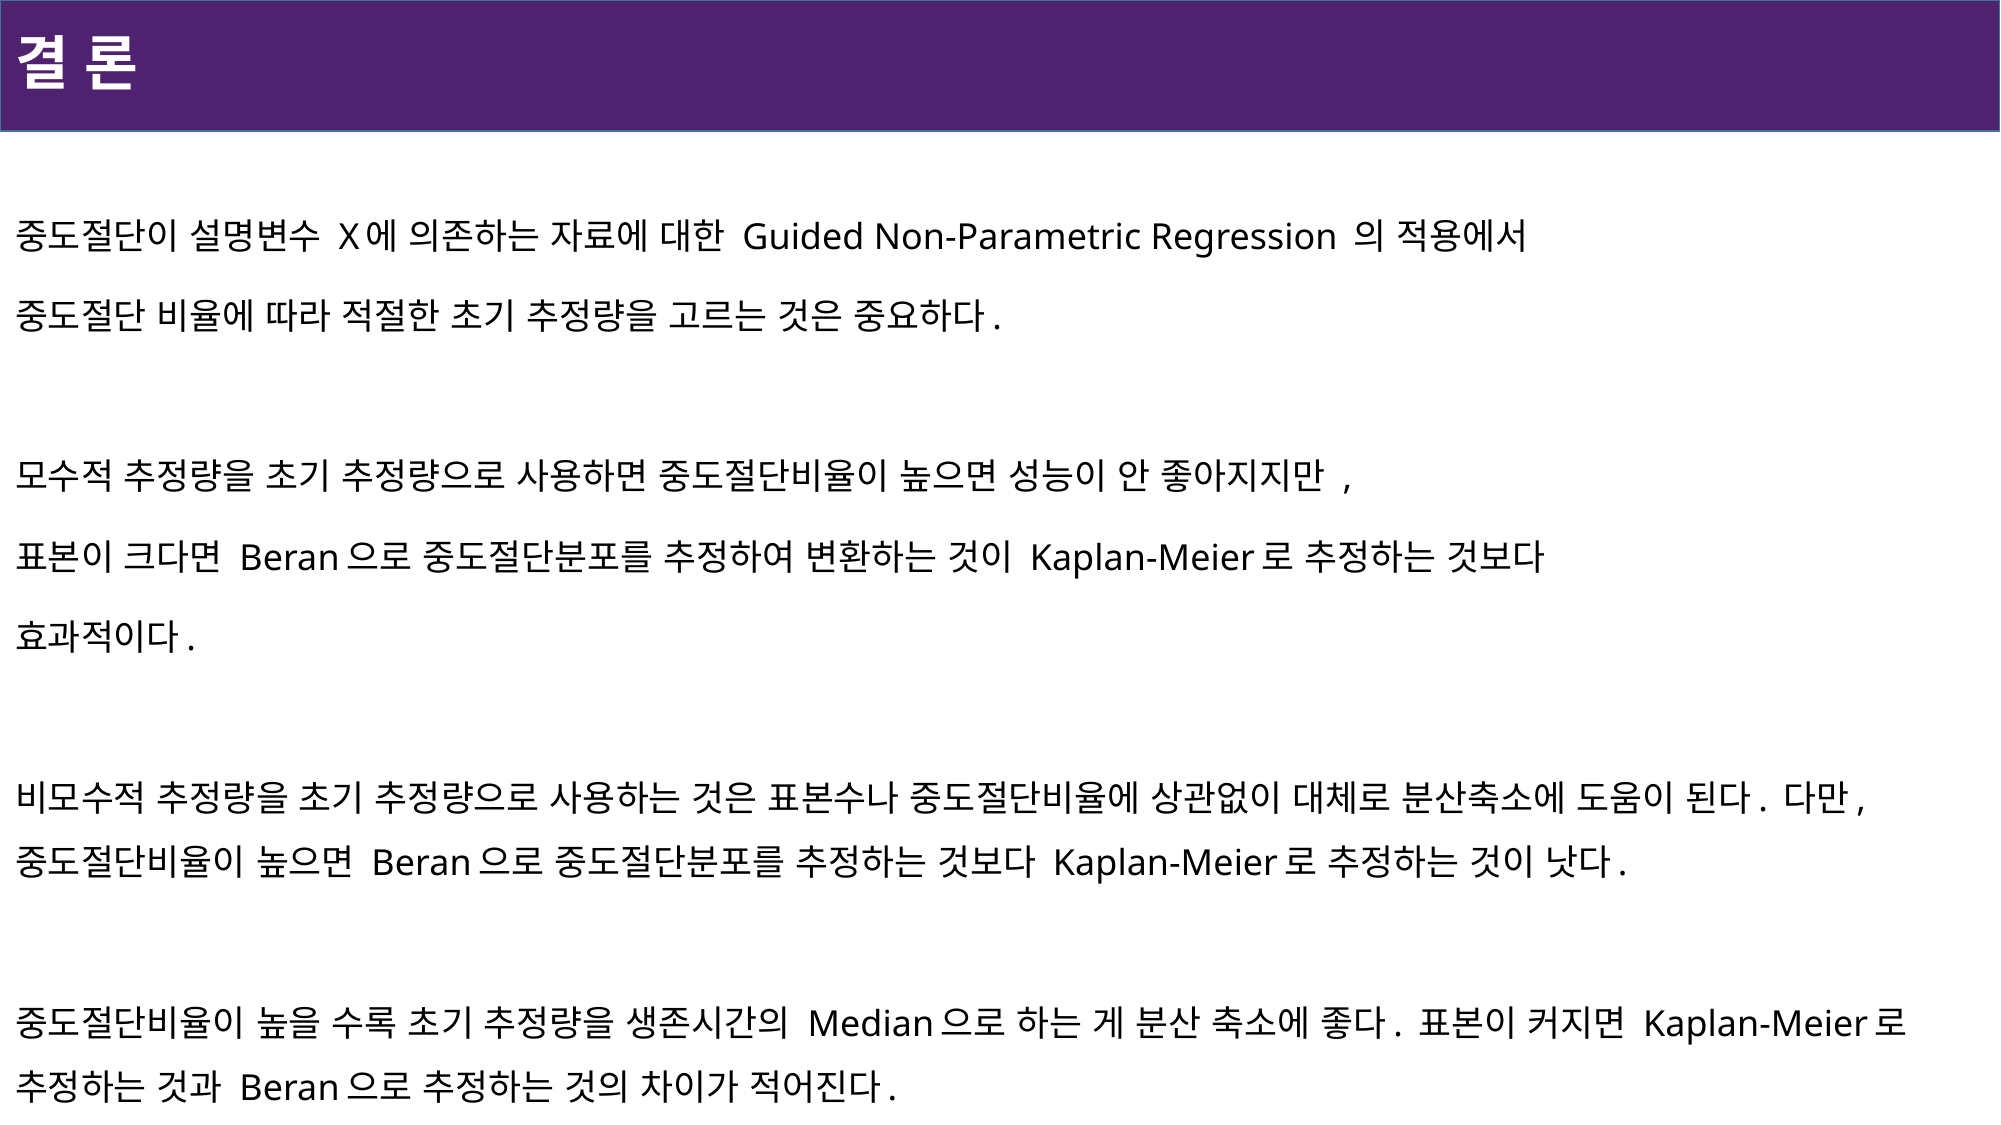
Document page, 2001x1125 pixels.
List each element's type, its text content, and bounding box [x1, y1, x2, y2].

title 결 론 [0, 0, 2000, 131]
list 중도절단이 설명변수 X에 의존하는 자료에 대한 Guided Non-Parametric Regression 의 적용에서 중도절단 비율에 따라 적절한 초기 추정량을 고르는 것은 중요하다. 모수적 추정량을 초기 추정량으로 사용하면 중도절단비율이 높으면 성능이 안 좋아지지만 , 표본이 크다면 Beran으로 중도절단분포를 추정하여 변환하는 것이 Kaplan-Meier로 추정하는 것보다 효과적이다. 비모수적 추정량을 초기 추정량으로 사용하는 것은 표본수나 중도절단비율에 상관없이 대체로 분산축소에 도움이 된다. 다만, 중도절단비율이 높으면 Beran으로 중도절단분포를 추정하는 것보다 Kaplan-Meier로 추정하는 것이 낫다. 중도절단비율이 높을 수록 초기 추정량을 생존시간의 Median으로 하는 게 분산 축소에 좋다. 표본이 커지면 Kaplan-Meier로 추정하는 것과 Beran으로 추정하는 것의 차이가 적어진다. [0, 131, 2000, 1125]
